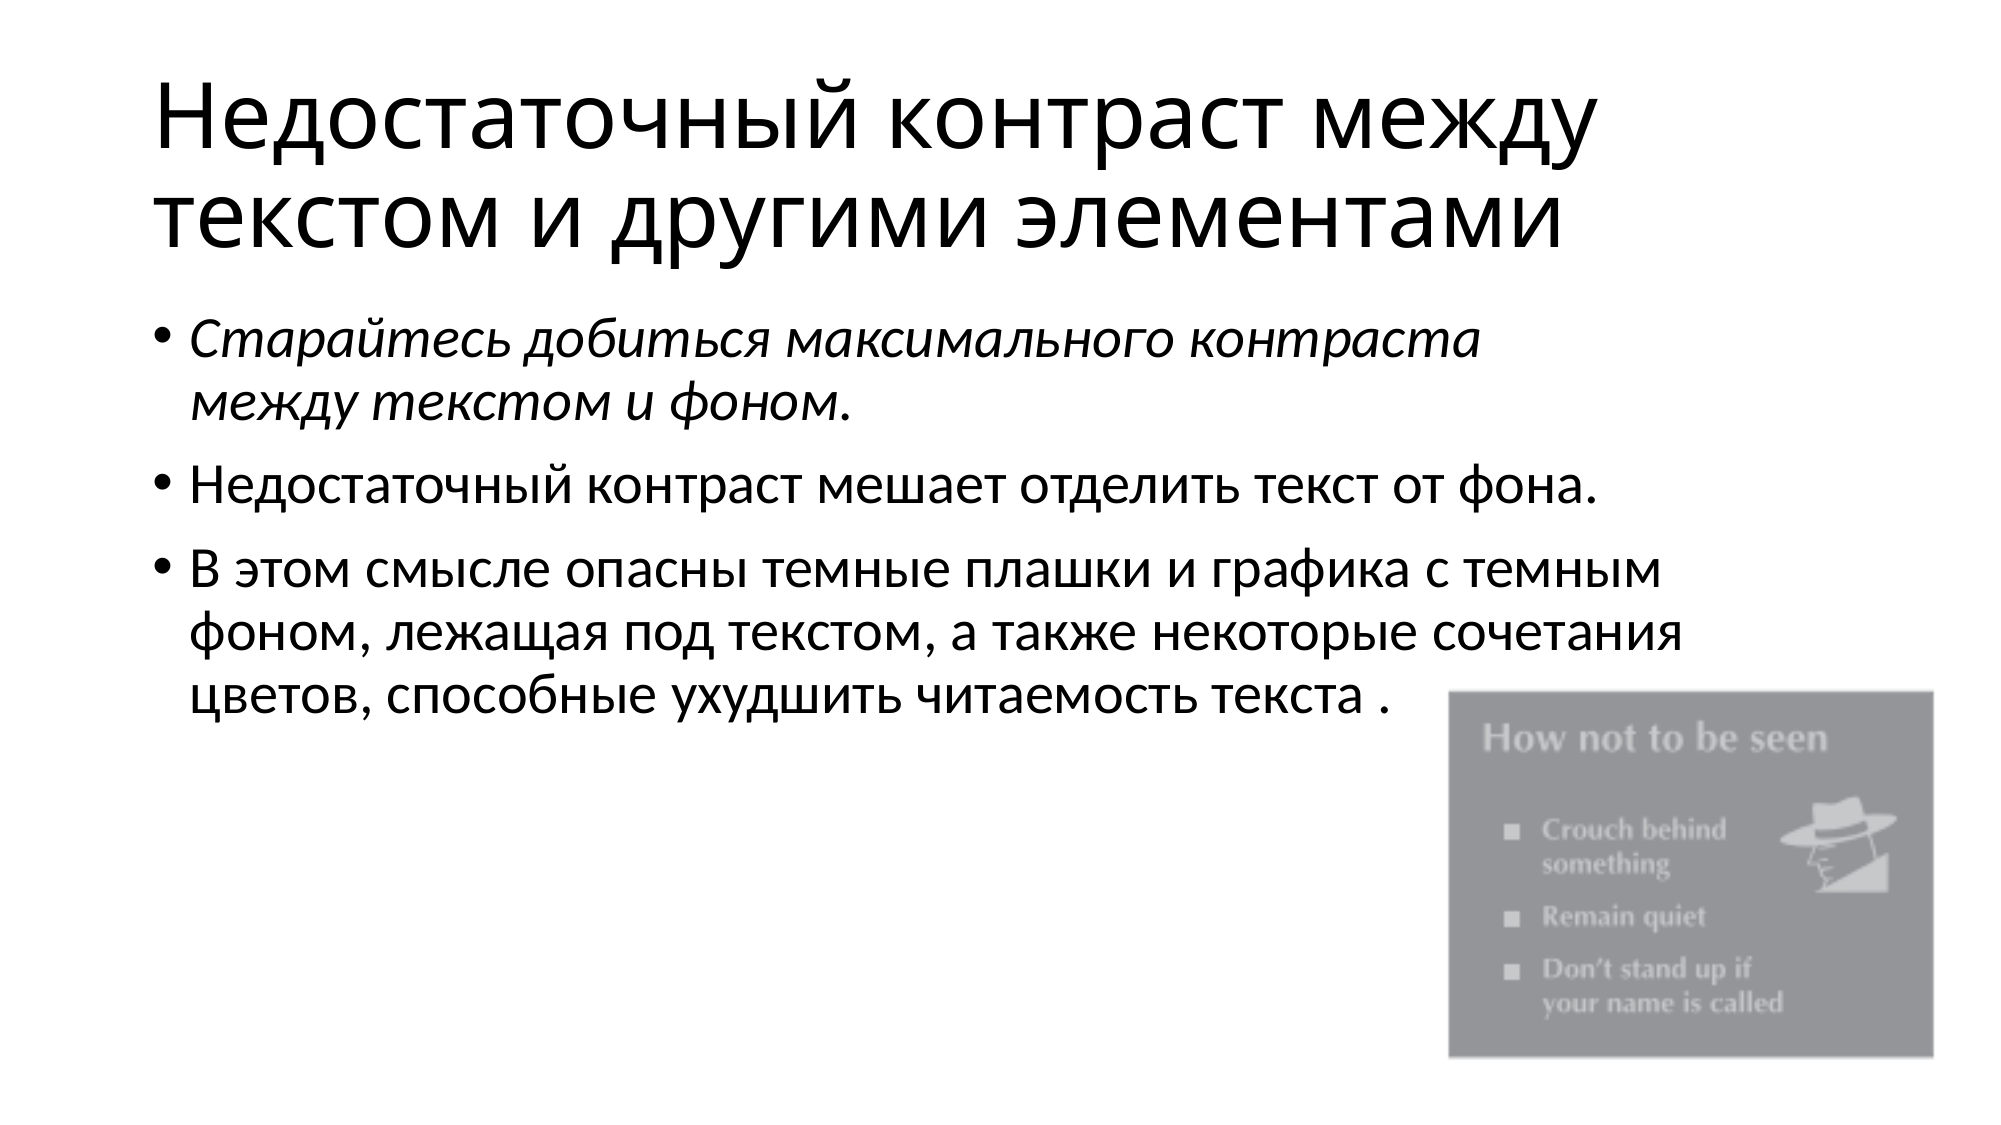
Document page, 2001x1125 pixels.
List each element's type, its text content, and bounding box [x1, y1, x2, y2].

picture [1431, 682, 1945, 1068]
title Недостаточный контраст между текстом и другими элементами [137, 59, 1863, 278]
list Старайтесь добиться максимального контраста между текстом и фоном. Недостаточный контраст мешает отделить текст от фона. В этом смысле опасны темные плашки и графика с темным фоном, лежащая под текстом, а также некоторые сочетания цветов, способные ухудшить читаемость текста . [137, 299, 1863, 1014]
